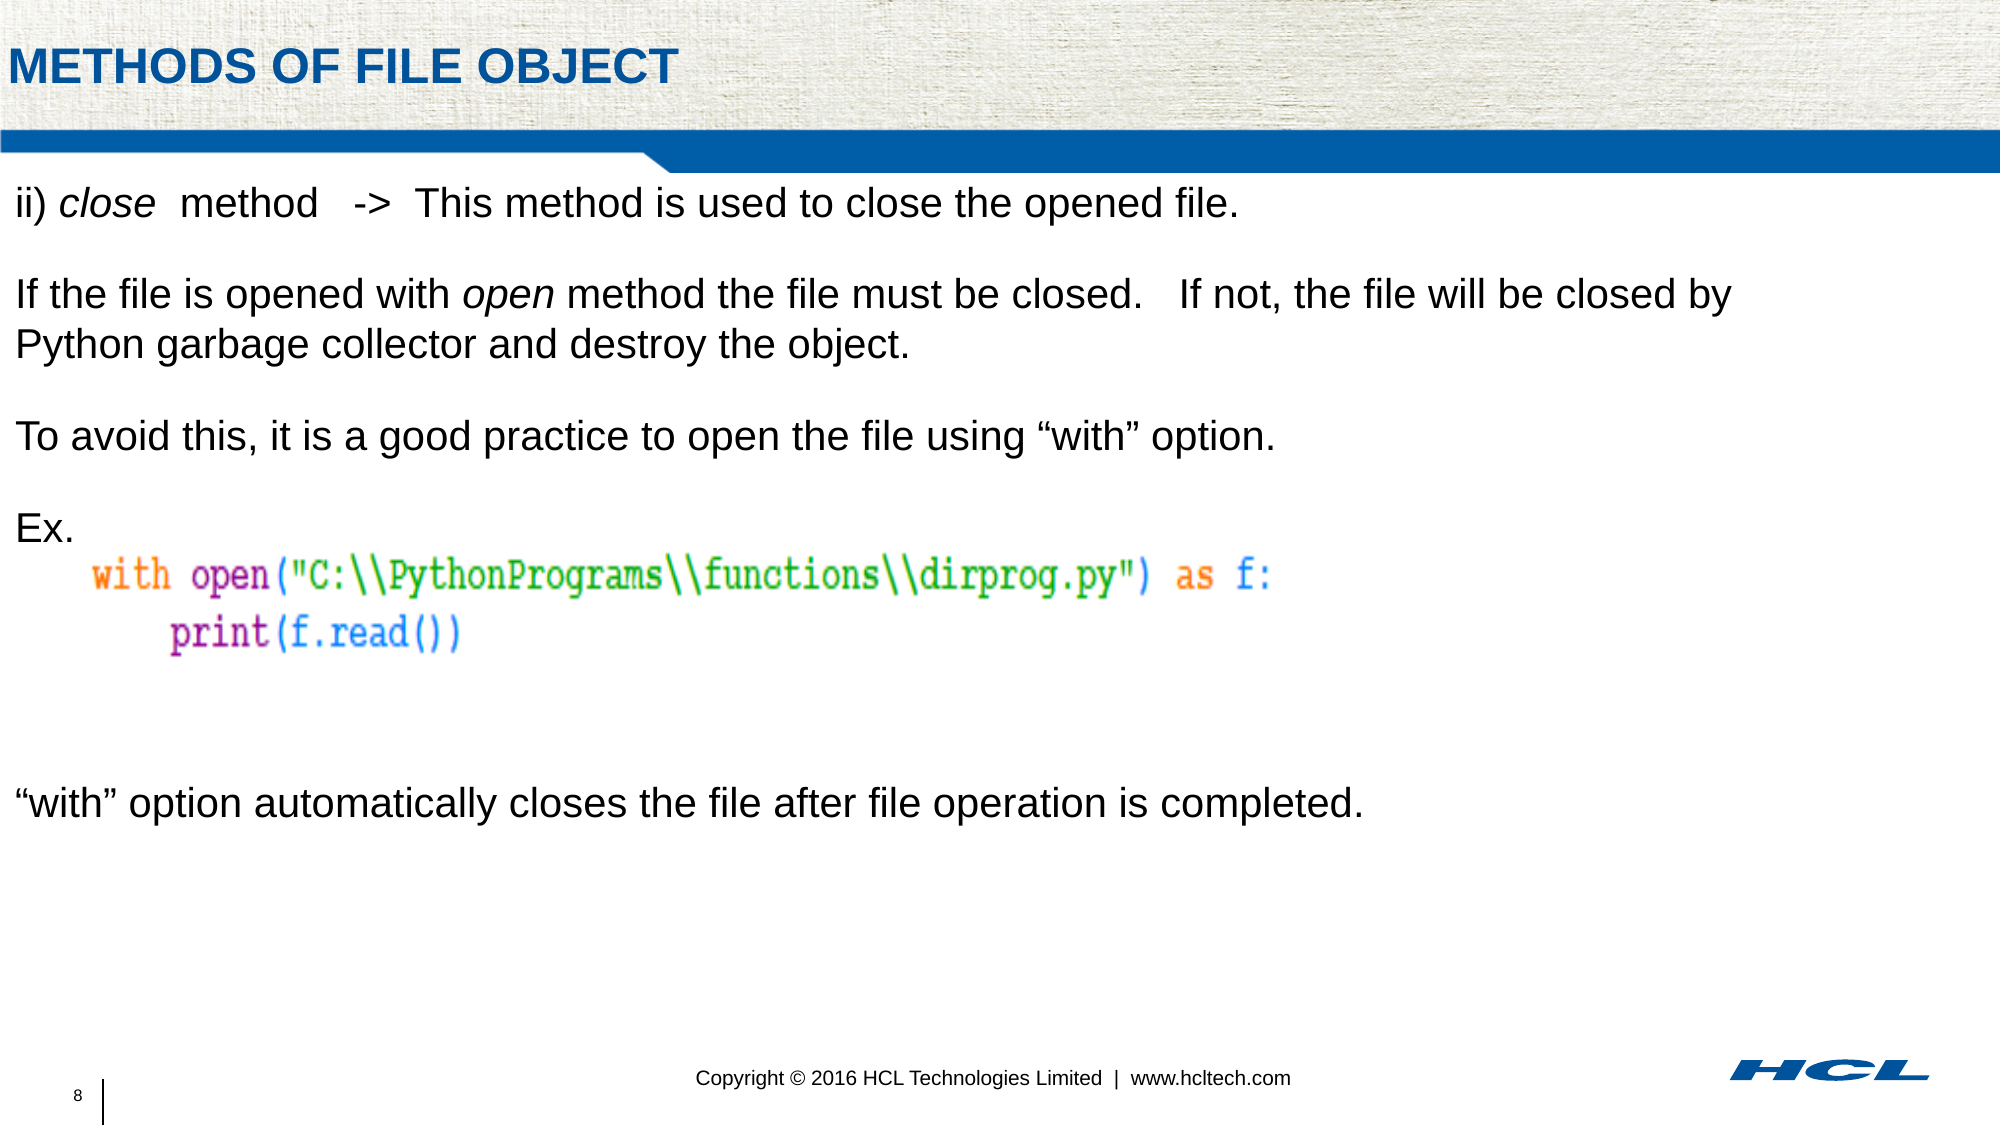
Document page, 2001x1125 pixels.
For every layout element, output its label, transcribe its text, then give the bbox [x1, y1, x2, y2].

picture [0, 0, 2000, 173]
picture [85, 544, 1321, 686]
title Methods of file object [0, 2, 1867, 125]
list ii) close method -> This method is used to close the opened file. If the file is opened with open method the file must be closed. If not, the file will be closed by Python garbage collector and destroy the object. To avoid this, it is a good practice to open the file using “with” option. Ex. “with” option automatically closes the file after file operation is completed. [0, 167, 1867, 1063]
